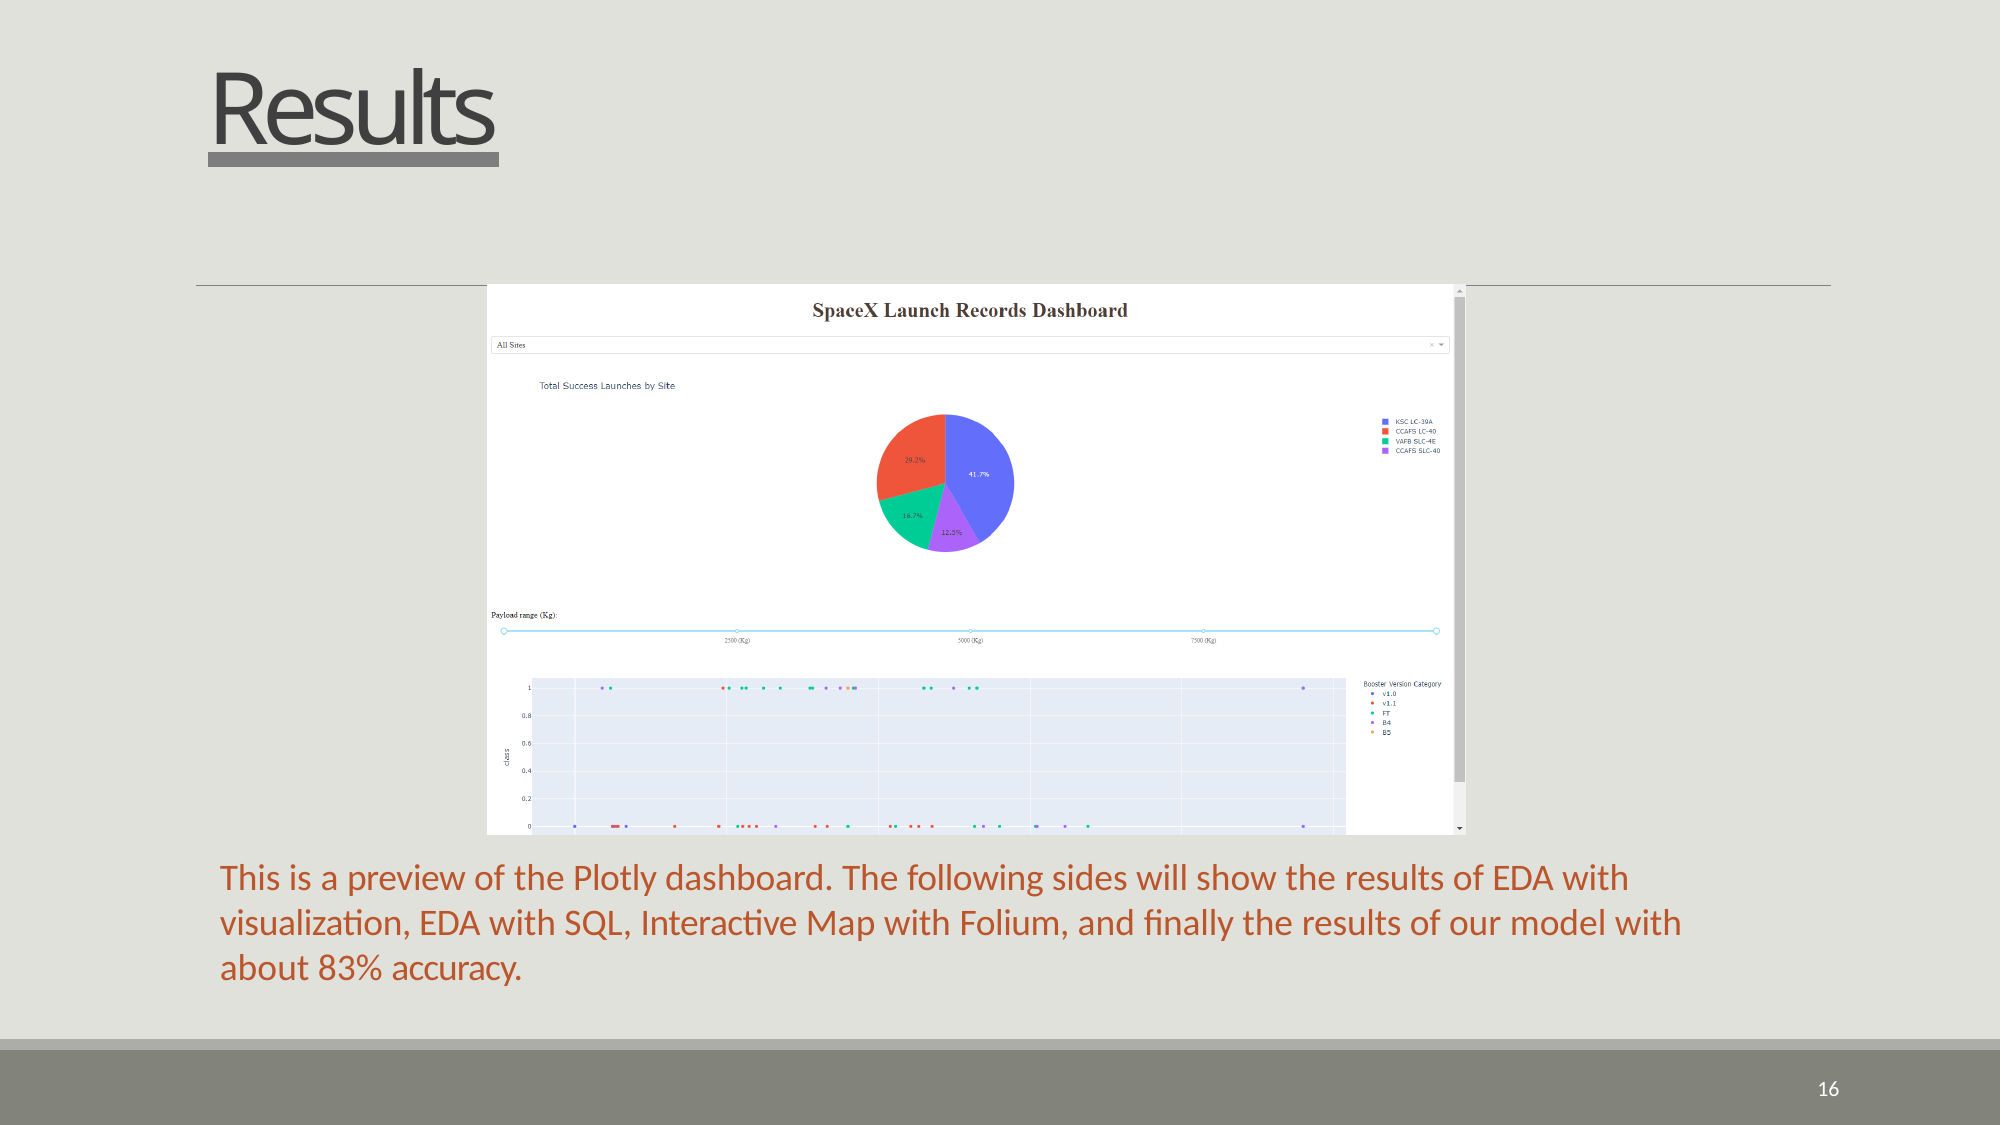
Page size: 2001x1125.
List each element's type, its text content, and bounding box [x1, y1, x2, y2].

title Results [180, 0, 1830, 285]
text_box This is a preview of the Plotly dashboard. The following sides will show the results of EDA with visualization, EDA with SQL, Interactive Map with Folium, and finally the results of our model with about 83% accuracy. [217, 850, 1702, 988]
picture [486, 284, 1467, 836]
slide_number 16 [1624, 763, 1840, 1125]
